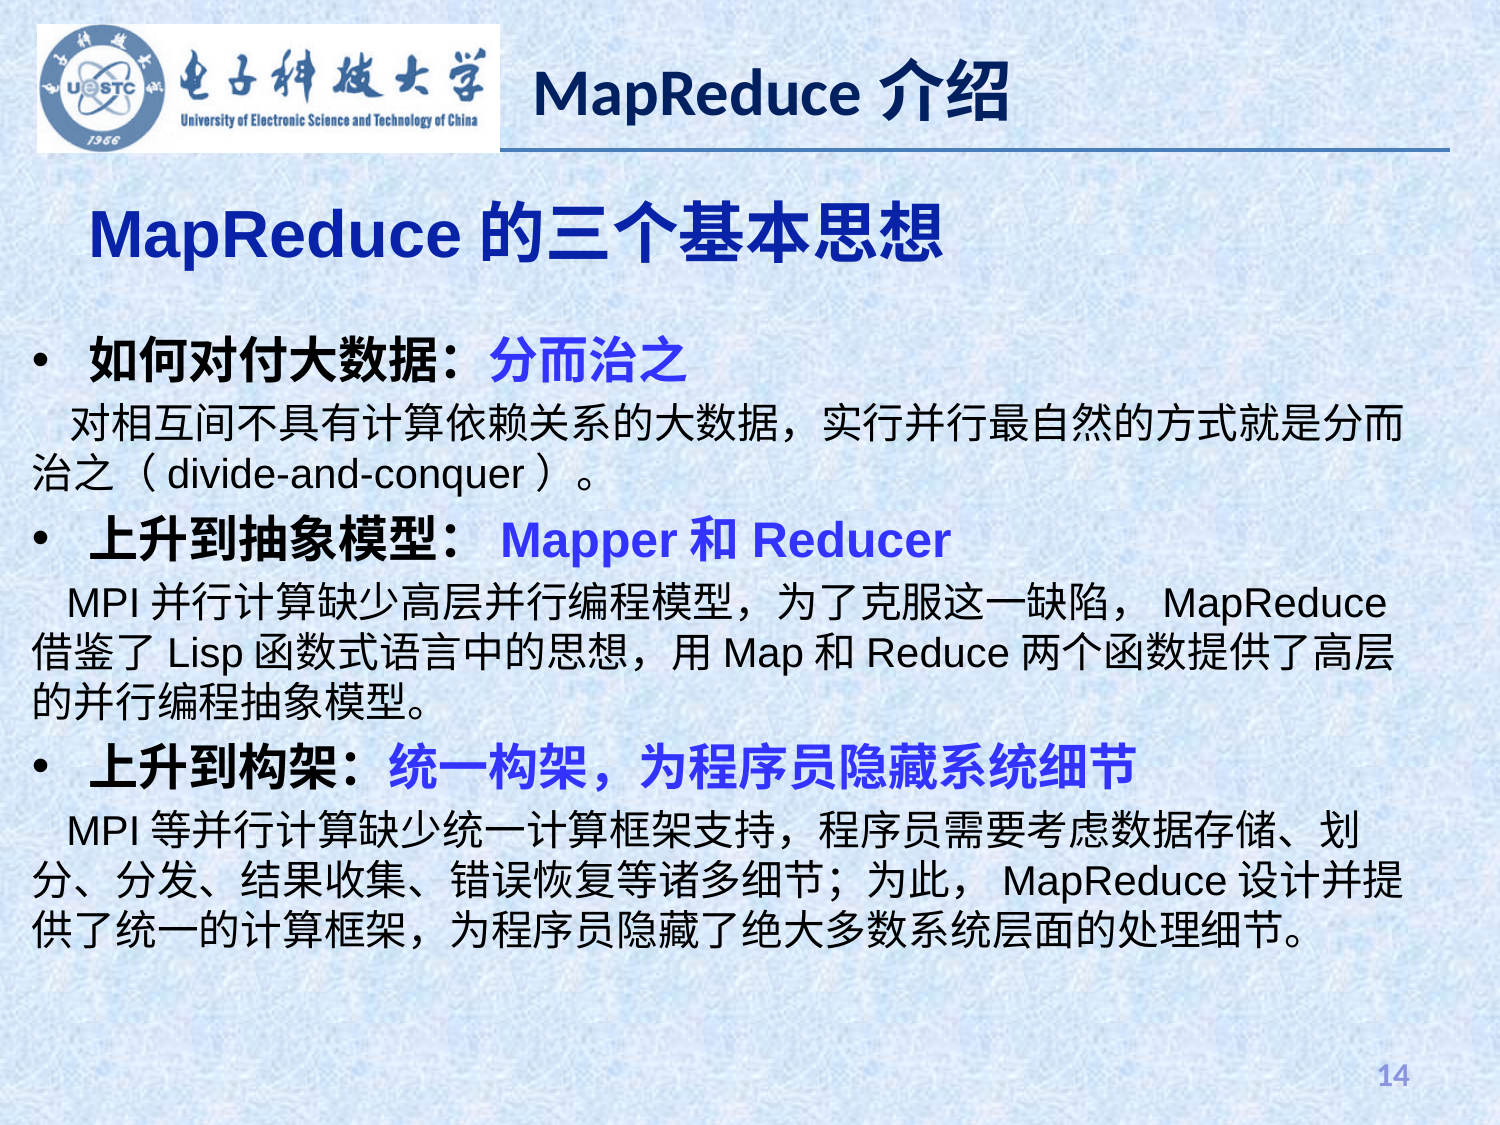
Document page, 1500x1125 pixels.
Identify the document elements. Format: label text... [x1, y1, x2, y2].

picture [0, 0, 1500, 1125]
text_box MapReduce介绍 [517, 41, 1431, 137]
slide_number 14 [1074, 1042, 1425, 1103]
text_box MapReduce的三个基本思想 [73, 183, 1333, 282]
text_box 如何对付大数据：分而治之 对相互间不具有计算依赖关系的大数据，实行并行最自然的方式就是分而治之（divide-and-conquer）。 上升到抽象模型：Mapper和Reducer MPI并行计算缺少高层并行编程模型，为了克服这一缺陷，MapReduce借鉴了Lisp函数式语言中的思想，用Map和Reduce两个函数提供了高层的并行编程抽象模型。 上升到构架：统一构架，为程序员隐藏系统细节 MPI等并行计算缺少统一计算框架支持，程序员需要考虑数据存储、划分、分发、结果收集、错误恢复等诸多细节；为此，MapReduce设计并提供了统一的计算框架，为程序员隐藏了绝大多数系统层面的处理细节。 [17, 321, 1450, 1031]
